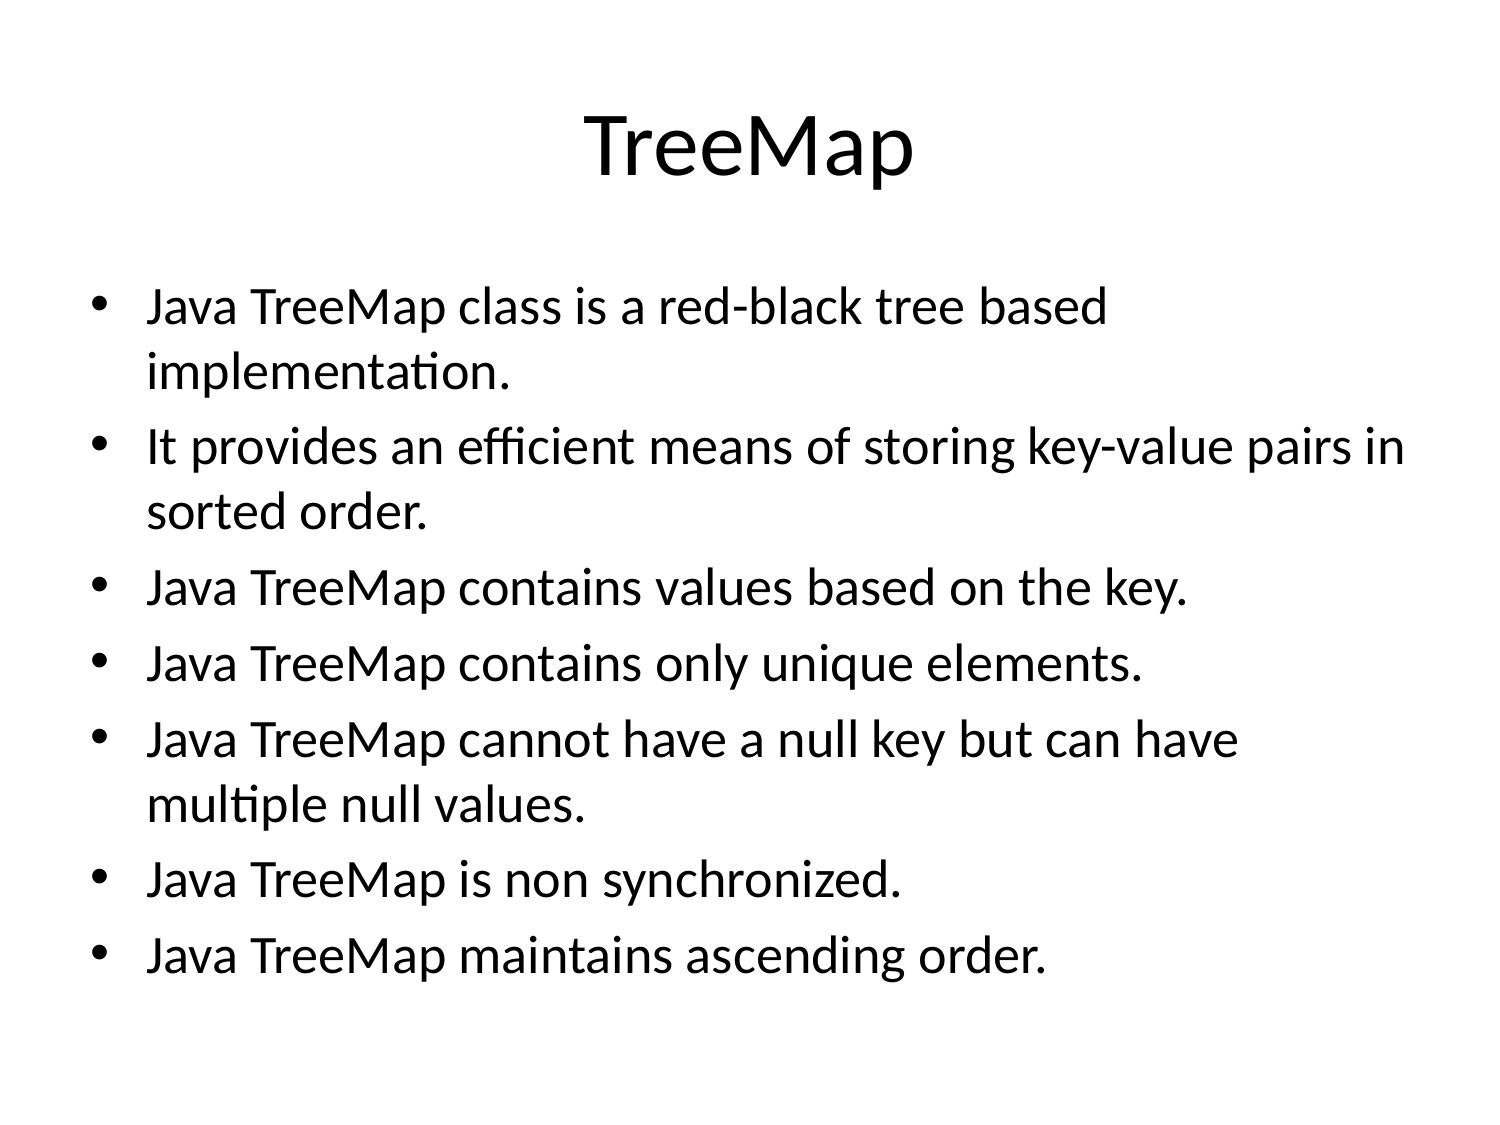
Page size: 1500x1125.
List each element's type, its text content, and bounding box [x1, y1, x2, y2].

title TreeMap [75, 45, 1425, 233]
list Java TreeMap class is a red-black tree based implementation. It provides an efficient means of storing key-value pairs in sorted order. Java TreeMap contains values based on the key. Java TreeMap contains only unique elements. Java TreeMap cannot have a null key but can have multiple null values. Java TreeMap is non synchronized. Java TreeMap maintains ascending order. [75, 262, 1425, 1005]
